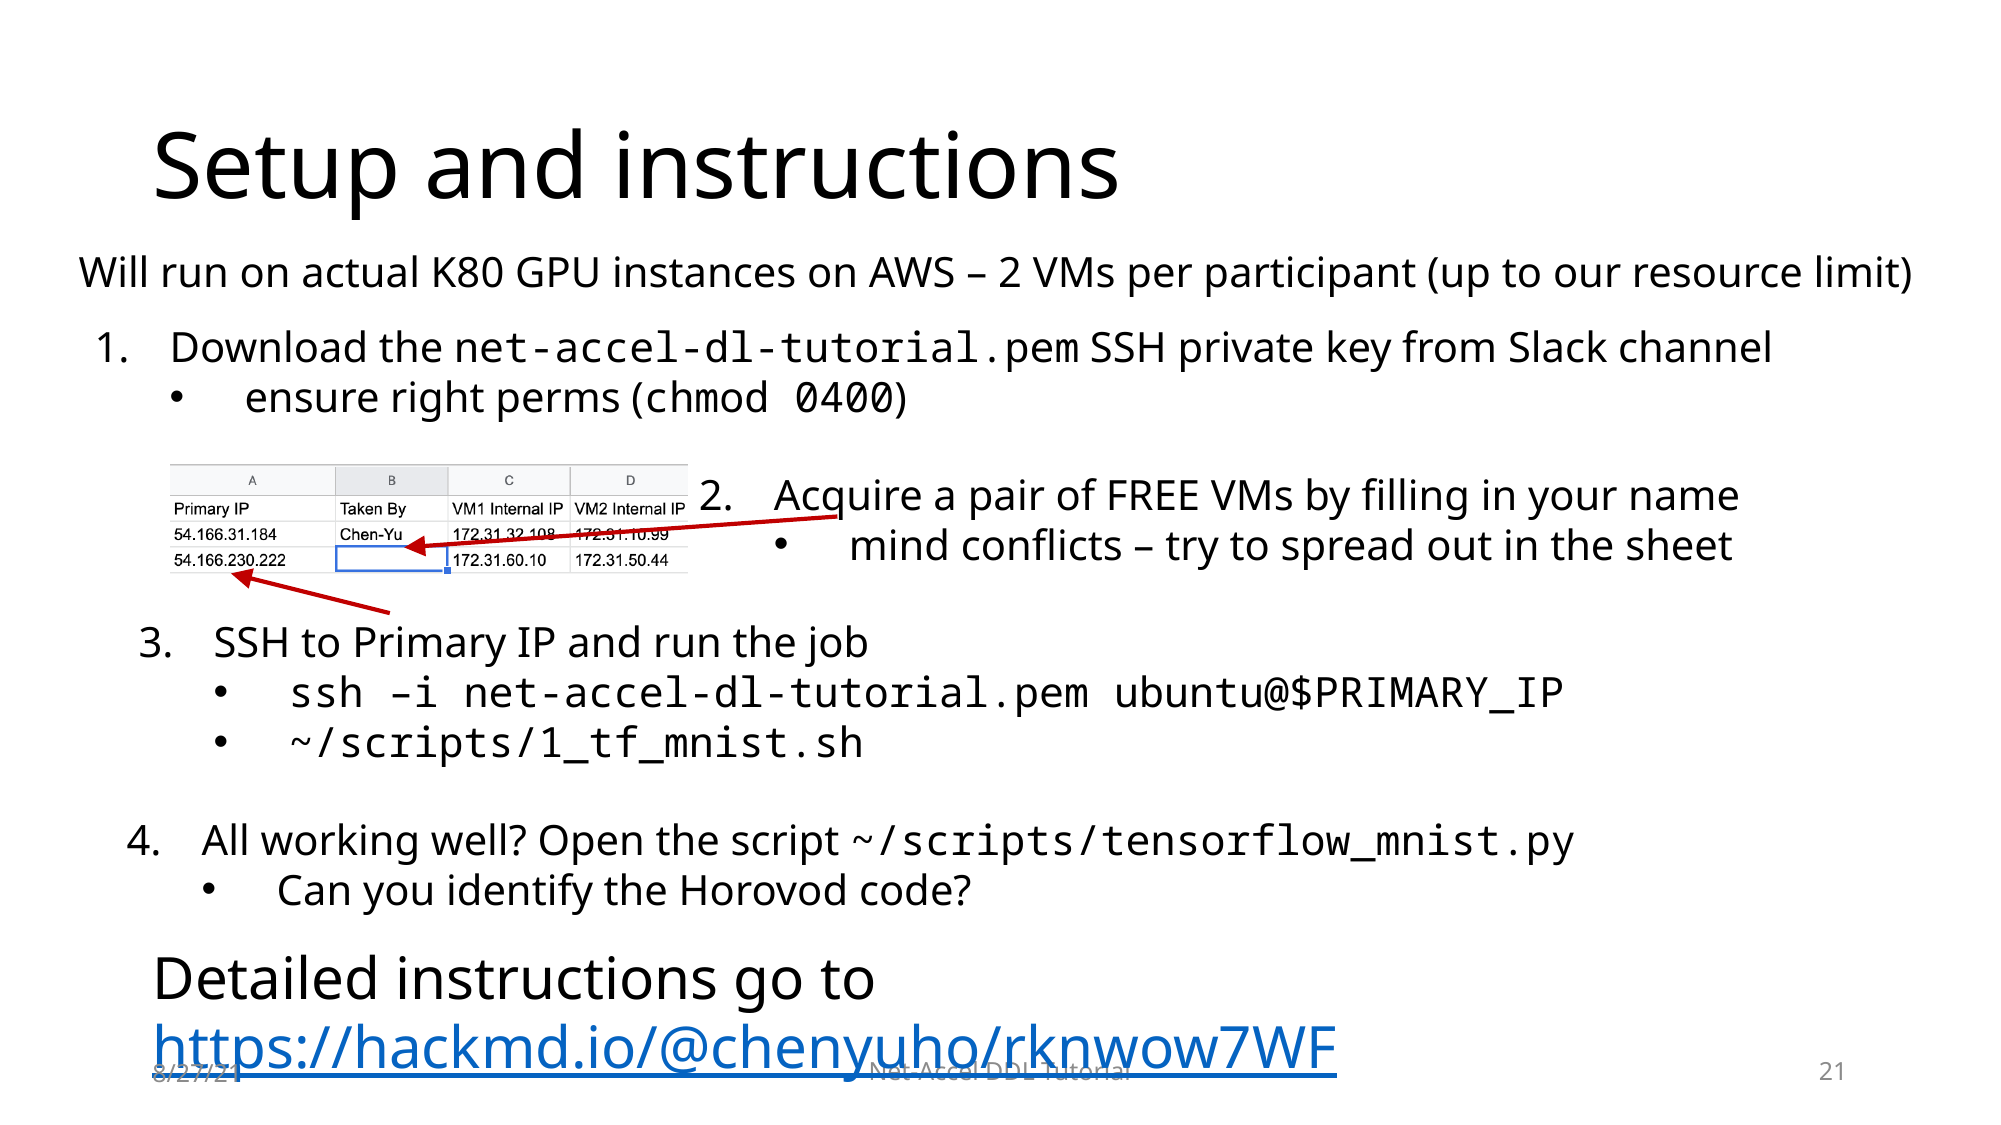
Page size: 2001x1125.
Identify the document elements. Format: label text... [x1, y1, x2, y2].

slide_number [137, 1042, 588, 1103]
text_box SSH to Primary IP and run the job ssh –i net-accel-dl-tutorial.pem ubuntu@$PRIMARY_IP ~/scripts/1_tf_mnist.sh [123, 608, 1579, 774]
picture [170, 464, 688, 574]
slide_number 21 [1412, 1042, 1863, 1103]
title Setup and instructions [137, 59, 1863, 238]
list Detailed instructions go to https://hackmd.io/@chenyuho/rknwow7WF [137, 941, 1863, 1024]
text_box Will run on actual K80 GPU instances on AWS – 2 VMs per participant (up to our resource limit) [63, 238, 1928, 304]
text_box All working well? Open the script ~/scripts/tensorflow_mnist.py Can you identify the Horovod code? [111, 806, 1591, 921]
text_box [404, 516, 838, 548]
text_box Download the net-accel-dl-tutorial.pem SSH private key from Slack channel ensure right perms (chmod 0400) [79, 313, 1789, 429]
text_box Acquire a pair of FREE VMs by filling in your name mind conflicts – try to spread out in the sheet [684, 460, 1756, 576]
footer Net-Accel DDL Tutorial [662, 1042, 1338, 1103]
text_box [230, 573, 390, 614]
